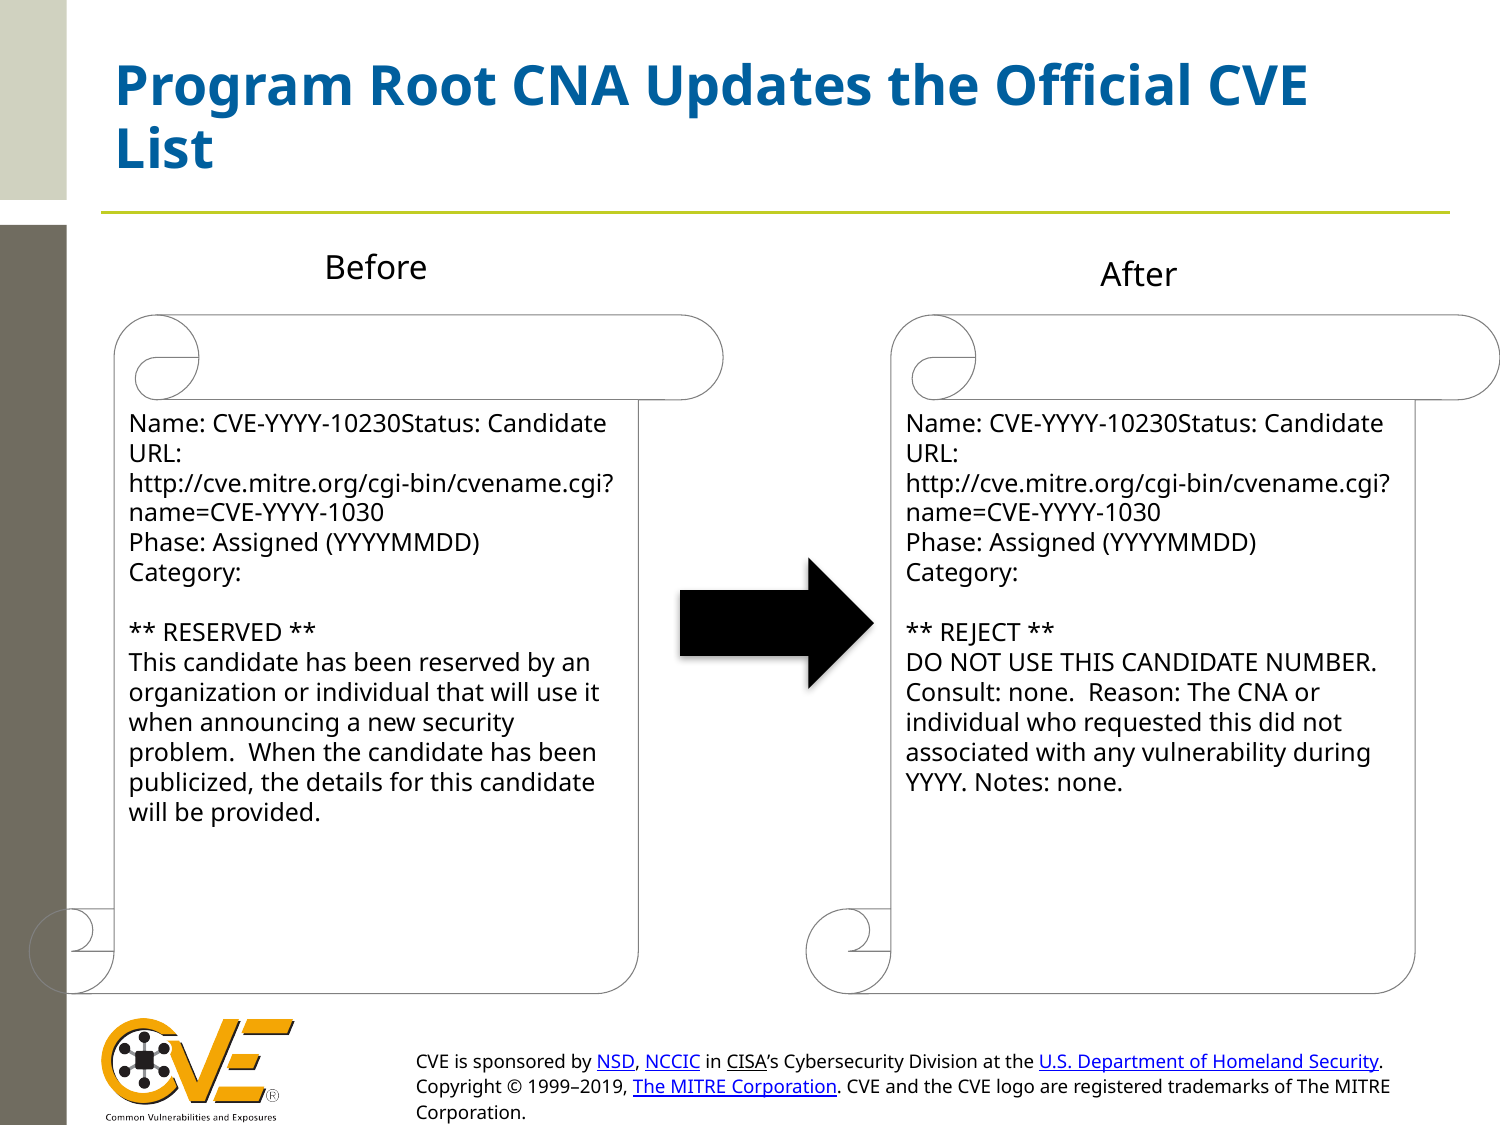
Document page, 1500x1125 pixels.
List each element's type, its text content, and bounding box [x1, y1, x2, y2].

text_box [679, 557, 875, 689]
title Program Root CNA Updates the Official CVE List [99, 45, 1353, 188]
text_box After [1085, 246, 1193, 301]
text_box Before [309, 238, 443, 294]
text_box Name: CVE-YYYY-10230Status: Candidate URL: http://cve.mitre.org/cgi-bin/cvename.cgi?name=CVE-YYYY-1030 Phase: Assigned (YYYYMMDD) Category: ** REJECT ** DO NOT USE THIS CANDIDATE NUMBER. Consult: none. Reason: The CNA or individual who requested this did not associated with any vulnerability during YYYY. Notes: none. [803, 312, 1500, 996]
text_box Name: CVE-YYYY-10230Status: Candidate URL: http://cve.mitre.org/cgi-bin/cvename.cgi?name=CVE-YYYY-1030 Phase: Assigned (YYYYMMDD) Category: ** RESERVED ** This candidate has been reserved by an organization or individual that will use it when announcing a new security problem. When the candidate has been publicized, the details for this candidate will be provided. [27, 312, 726, 996]
picture [101, 1018, 295, 1123]
